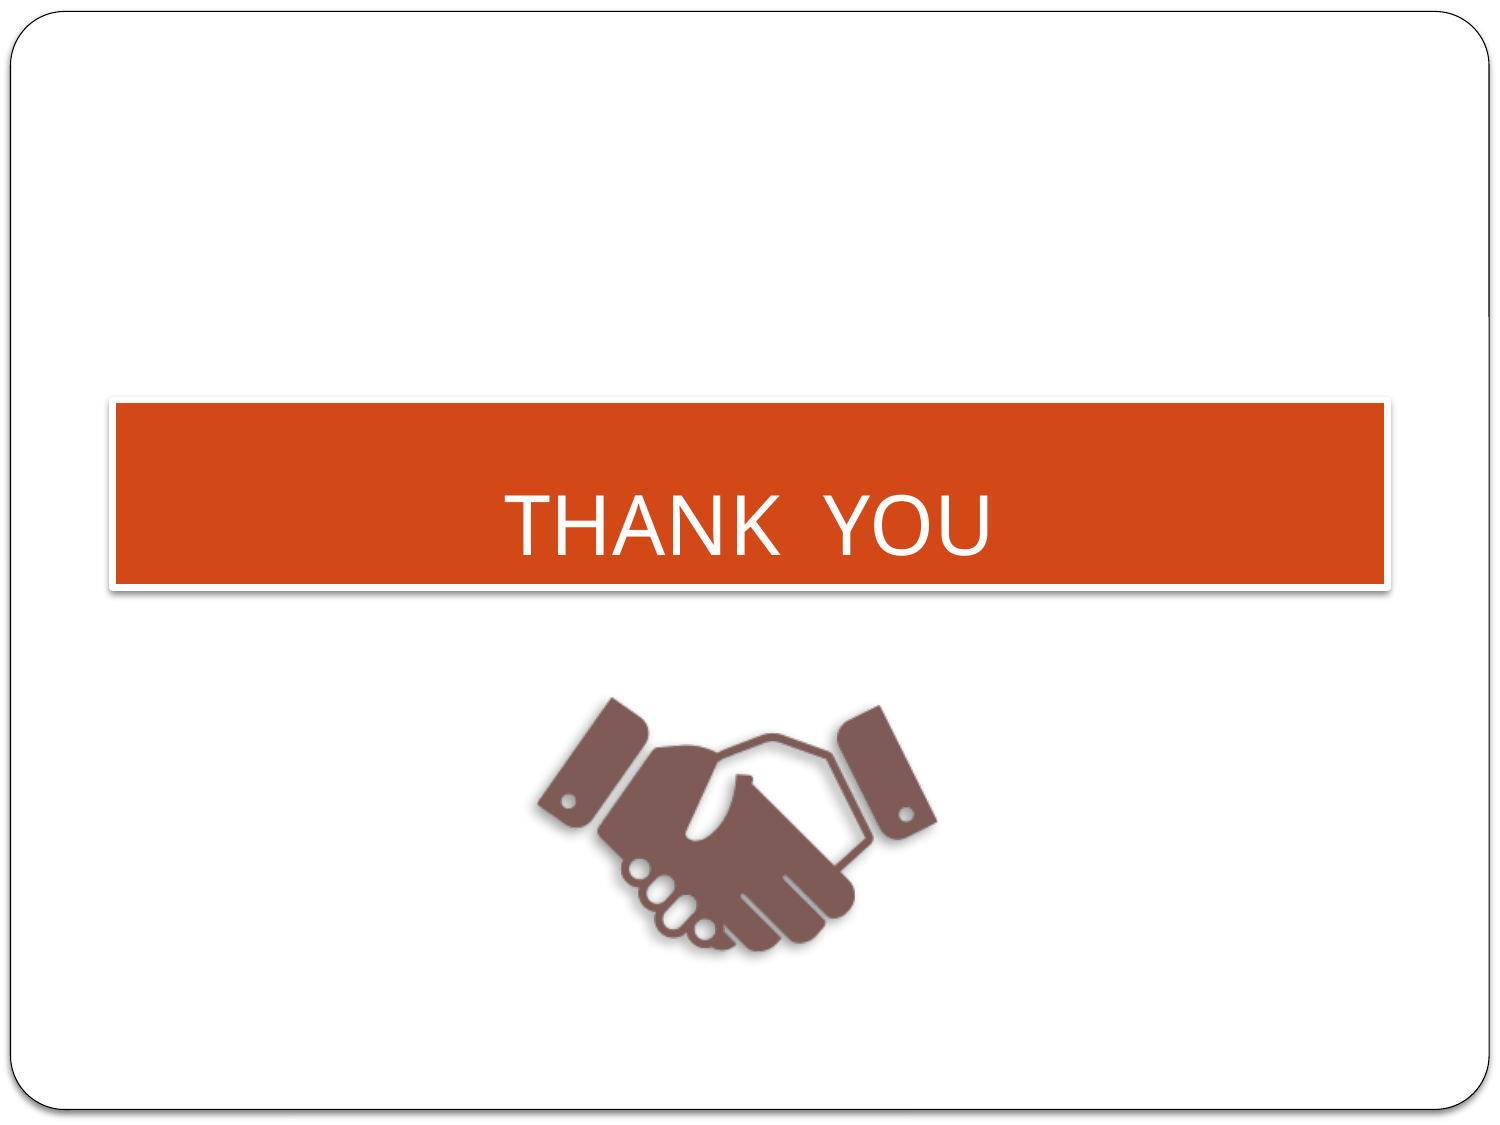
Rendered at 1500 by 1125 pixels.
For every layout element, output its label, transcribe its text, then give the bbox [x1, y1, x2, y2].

title THANK YOU [109, 397, 1391, 591]
picture [537, 624, 938, 1026]
